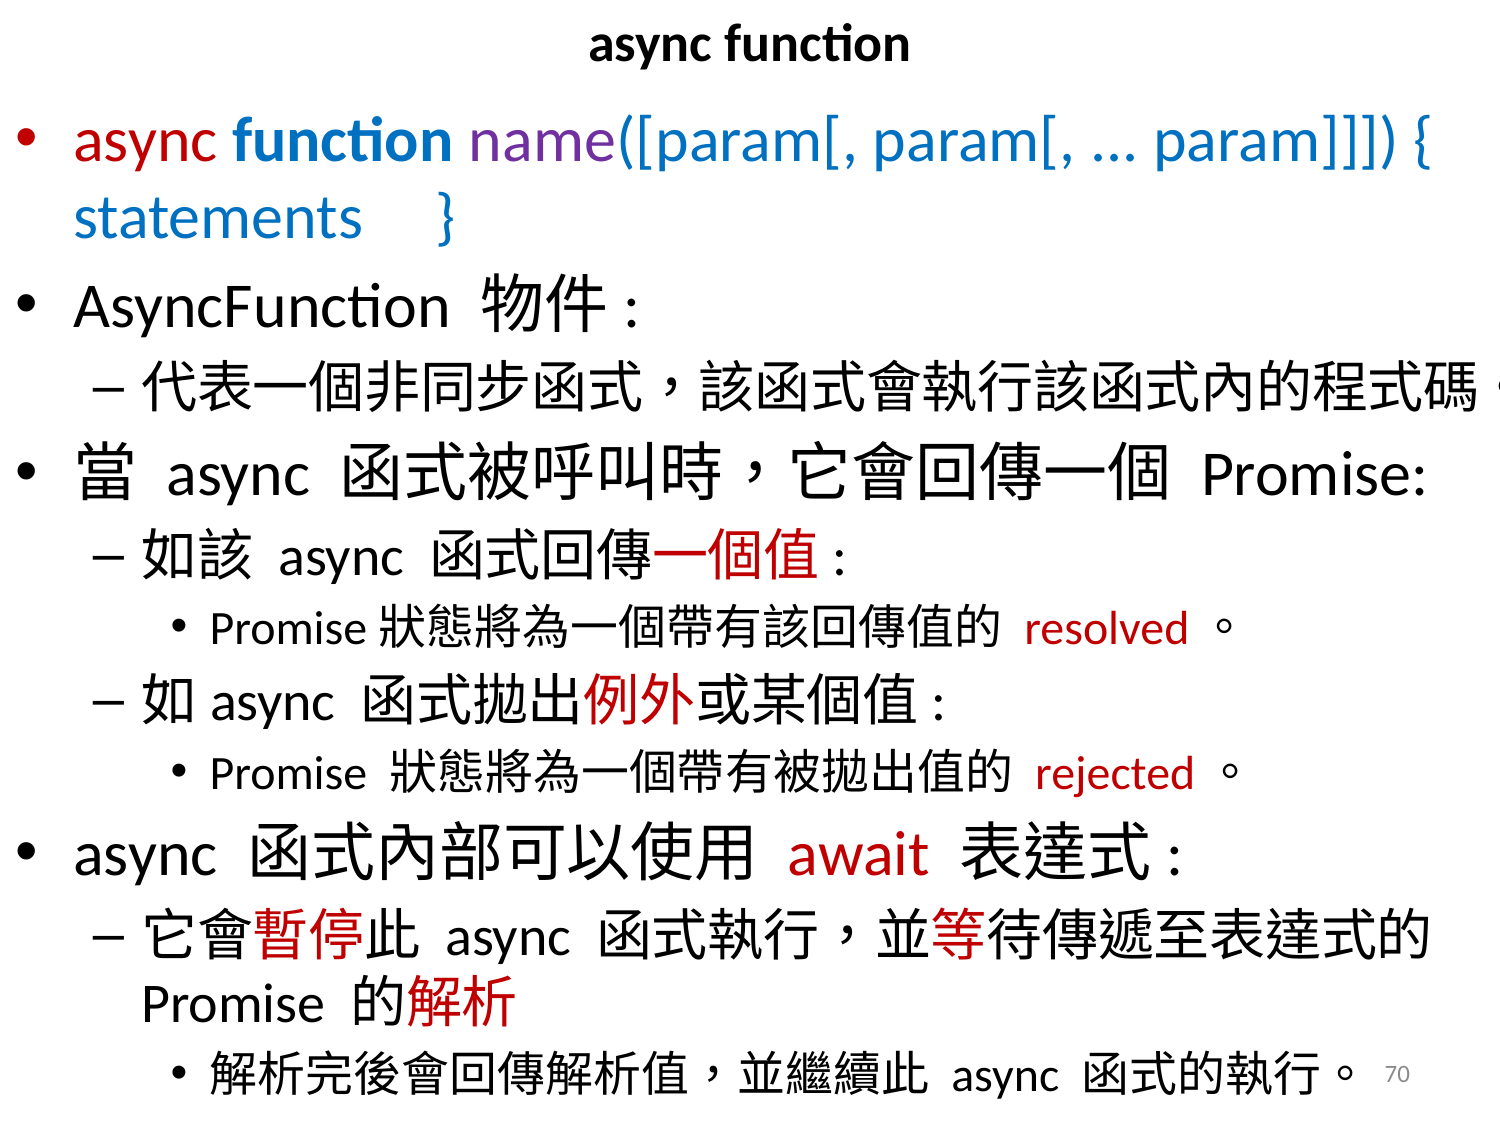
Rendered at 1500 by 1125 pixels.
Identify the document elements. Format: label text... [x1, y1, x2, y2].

title async function [0, 0, 1500, 81]
slide_number 70 [1074, 1042, 1425, 1103]
list async function name([param[, param[, ... param]]]) { statements } AsyncFunction 物件: 代表一個非同步函式，該函式會執行該函式內的程式碼。 當 async 函式被呼叫時，它會回傳一個 Promise: 如該 async 函式回傳一個值: Promise狀態將為一個帶有該回傳值的 resolved。 如async 函式拋出例外或某個值: Promise 狀態將為一個帶有被拋出值的 rejected。 async 函式內部可以使用 await 表達式: 它會暫停此 async 函式執行，並等待傳遞至表達式的 Promise 的解析 解析完後會回傳解析值，並繼續此 async 函式的執行。 [0, 90, 1500, 1125]
